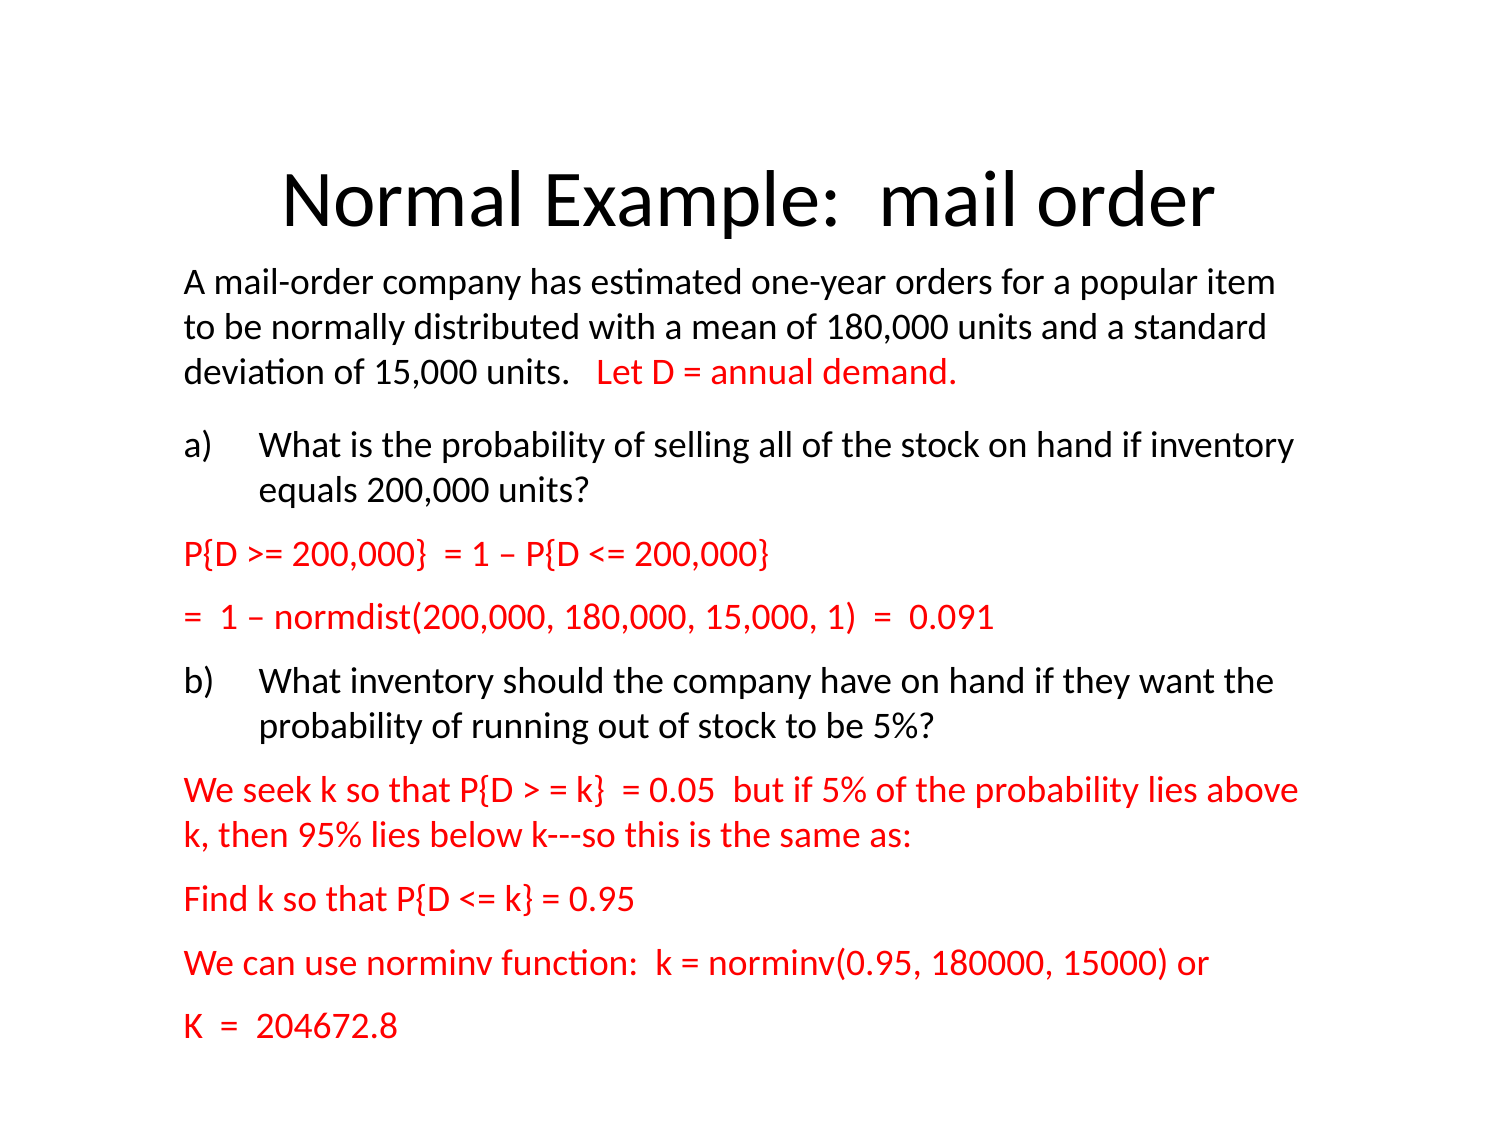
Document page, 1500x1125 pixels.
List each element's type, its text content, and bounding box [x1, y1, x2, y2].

text_box What is the probability of selling all of the stock on hand if inventory equals 200,000 units? P{D >= 200,000} = 1 – P{D <= 200,000} = 1 – normdist(200,000, 180,000, 15,000, 1) = 0.091 What inventory should the company have on hand if they want the probability of running out of stock to be 5%? We seek k so that P{D > = k} = 0.05 but if 5% of the probability lies above k, then 95% lies below k---so this is the same as: Find k so that P{D <= k} = 0.95 We can use norminv function: k = norminv(0.95, 180000, 15000) or K = 204672.8 [168, 412, 1332, 1054]
title Normal Example: mail order [112, 137, 1388, 250]
text_box A mail-order company has estimated one-year orders for a popular item to be normally distributed with a mean of 180,000 units and a standard deviation of 15,000 units. Let D = annual demand. [168, 249, 1332, 400]
